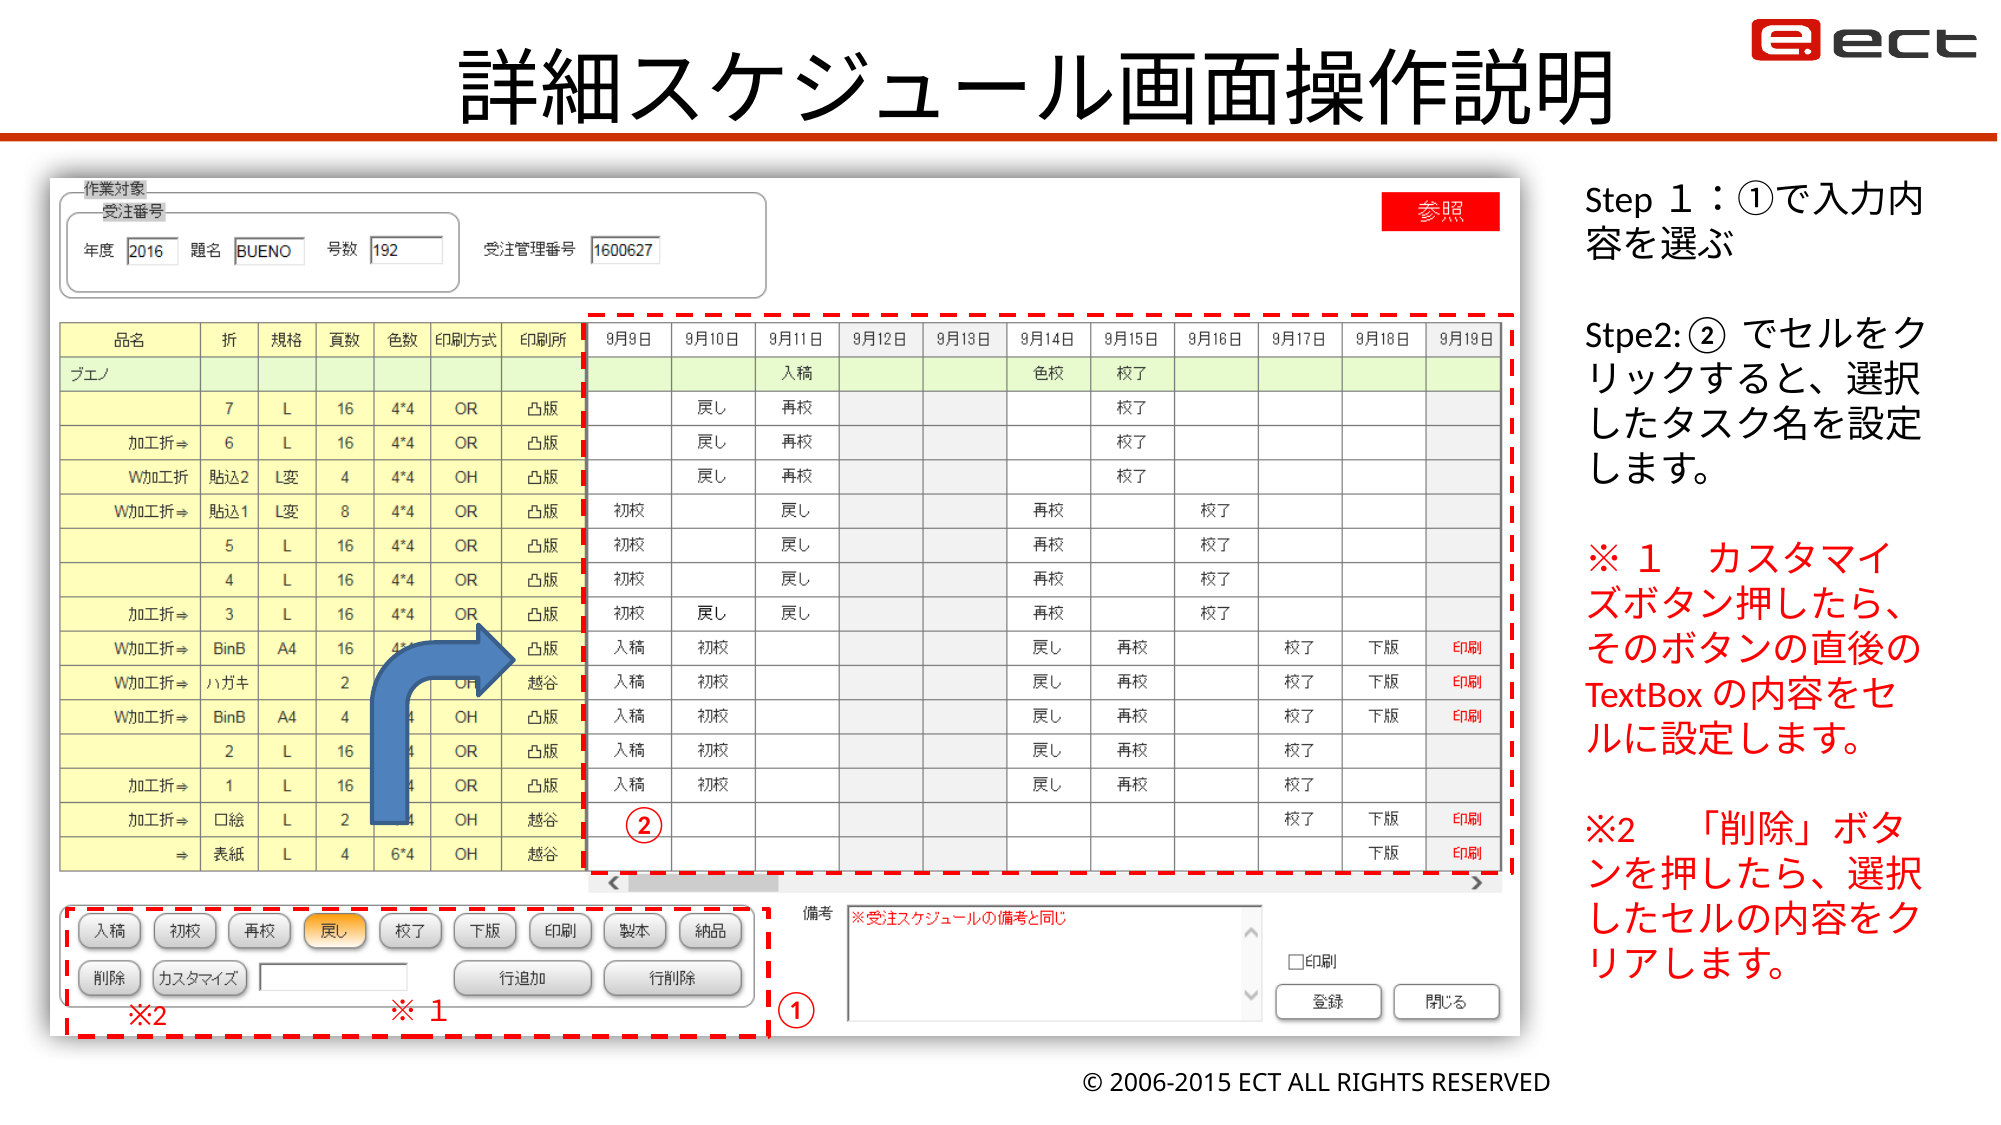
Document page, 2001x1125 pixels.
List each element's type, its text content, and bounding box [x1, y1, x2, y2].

text_box Step１：①で入力内容を選ぶ Stpe2:②でセルをクリックすると、選択したタスク名を設定します。 ※１ カスタマイズボタン押したら、そのボタンの直後のTextBoxの内容をセルに設定します。 ※2 「削除」ボタンを押したら、選択したセルの内容をクリアします。 [1570, 167, 1945, 993]
picture [1751, 19, 1977, 61]
title 詳細スケジュール画面操作説明 [338, 45, 1736, 126]
picture [50, 177, 1521, 1036]
